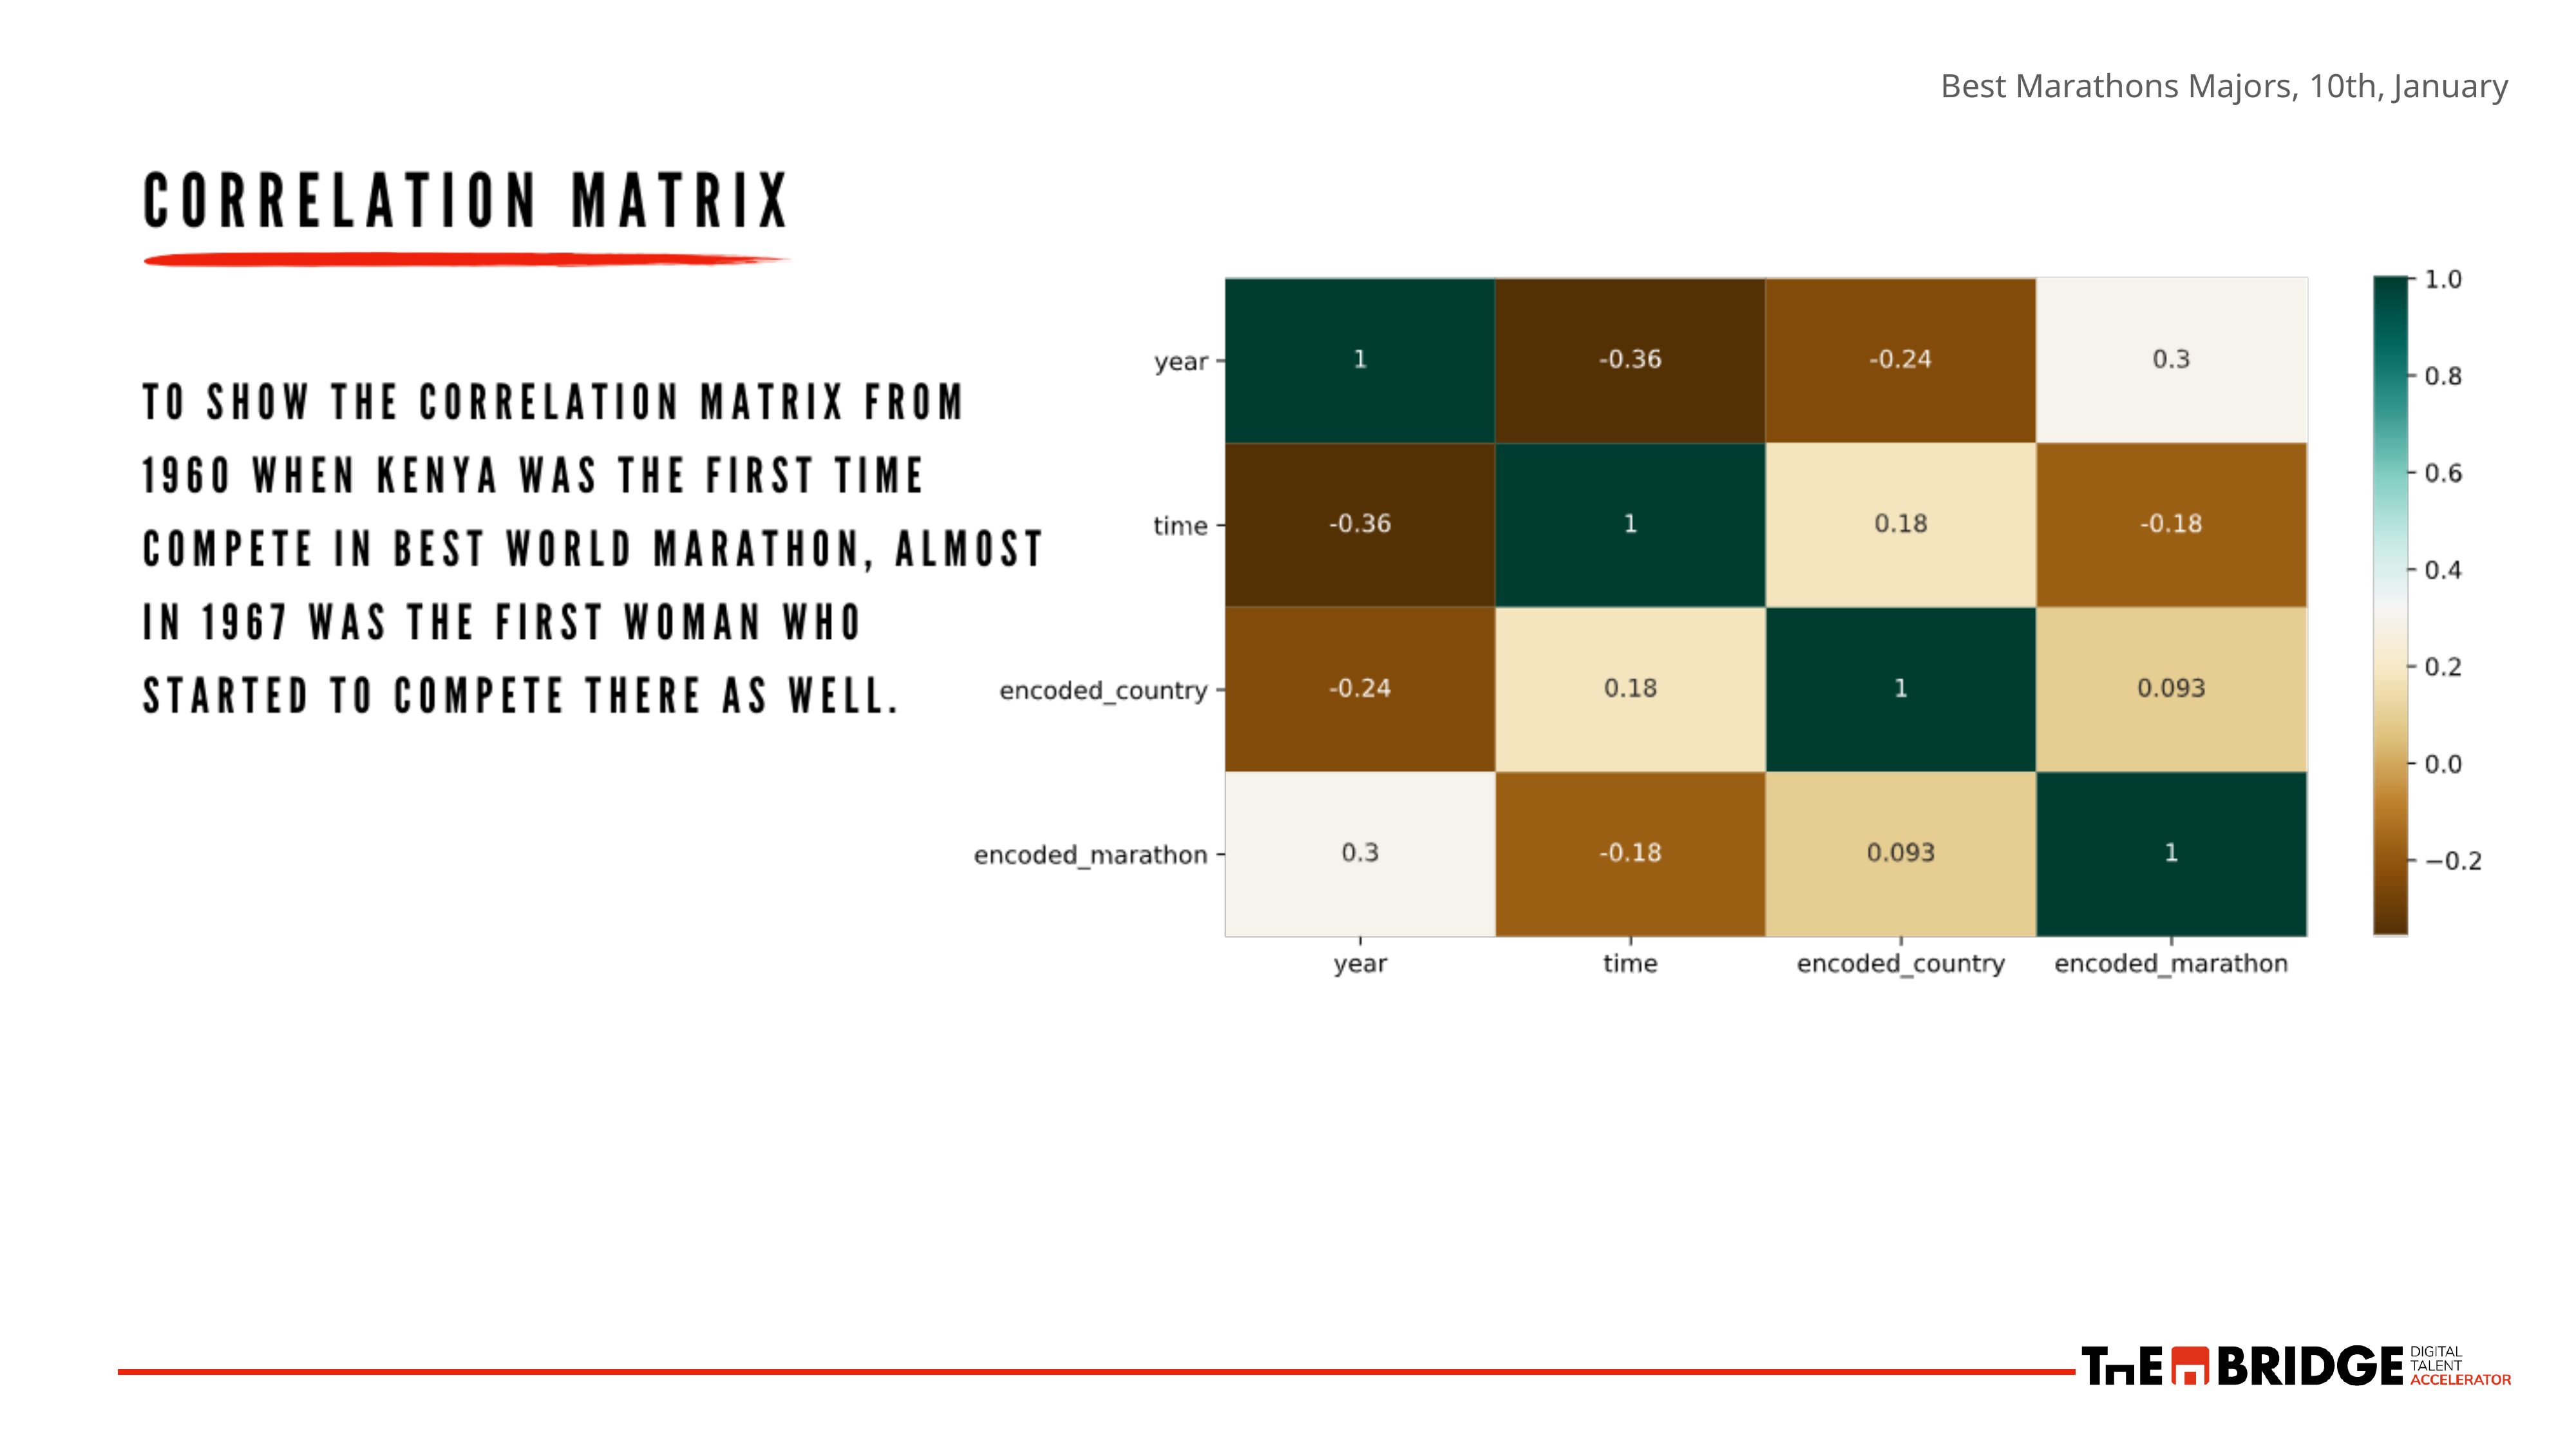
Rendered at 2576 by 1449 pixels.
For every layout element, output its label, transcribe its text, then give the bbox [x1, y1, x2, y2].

picture [2061, 1327, 2530, 1403]
text_box Best Marathons Majors, 10th, January [1935, 59, 2515, 109]
picture [127, 154, 2502, 996]
